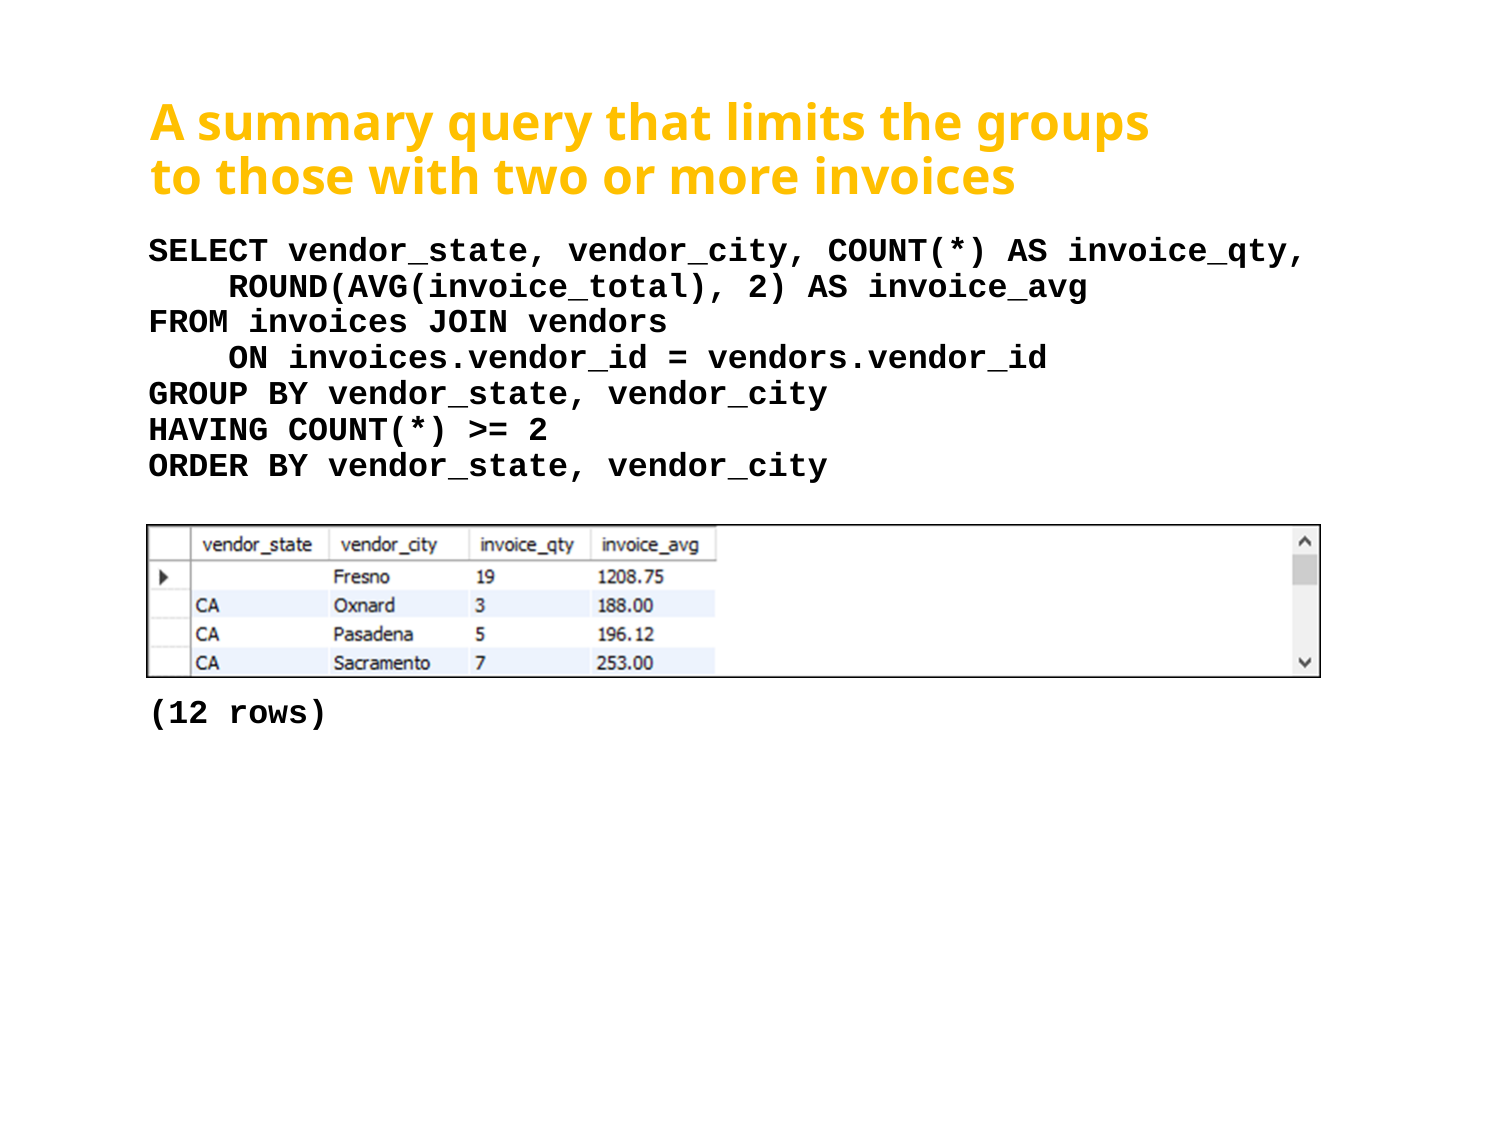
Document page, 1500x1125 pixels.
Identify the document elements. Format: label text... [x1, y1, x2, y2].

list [146, 524, 1321, 679]
list SELECT vendor_state, vendor_city, COUNT(*) AS invoice_qty, ROUND(AVG(invoice_total), 2) AS invoice_avg FROM invoices JOIN vendors ON invoices.vendor_id = vendors.vendor_id GROUP BY vendor_state, vendor_city HAVING COUNT(*) >= 2 ORDER BY vendor_state, vendor_city [133, 224, 1346, 545]
list (12 rows) [133, 687, 1346, 775]
title A summary query that limits the groups to those with two or more invoices [150, 57, 1350, 246]
